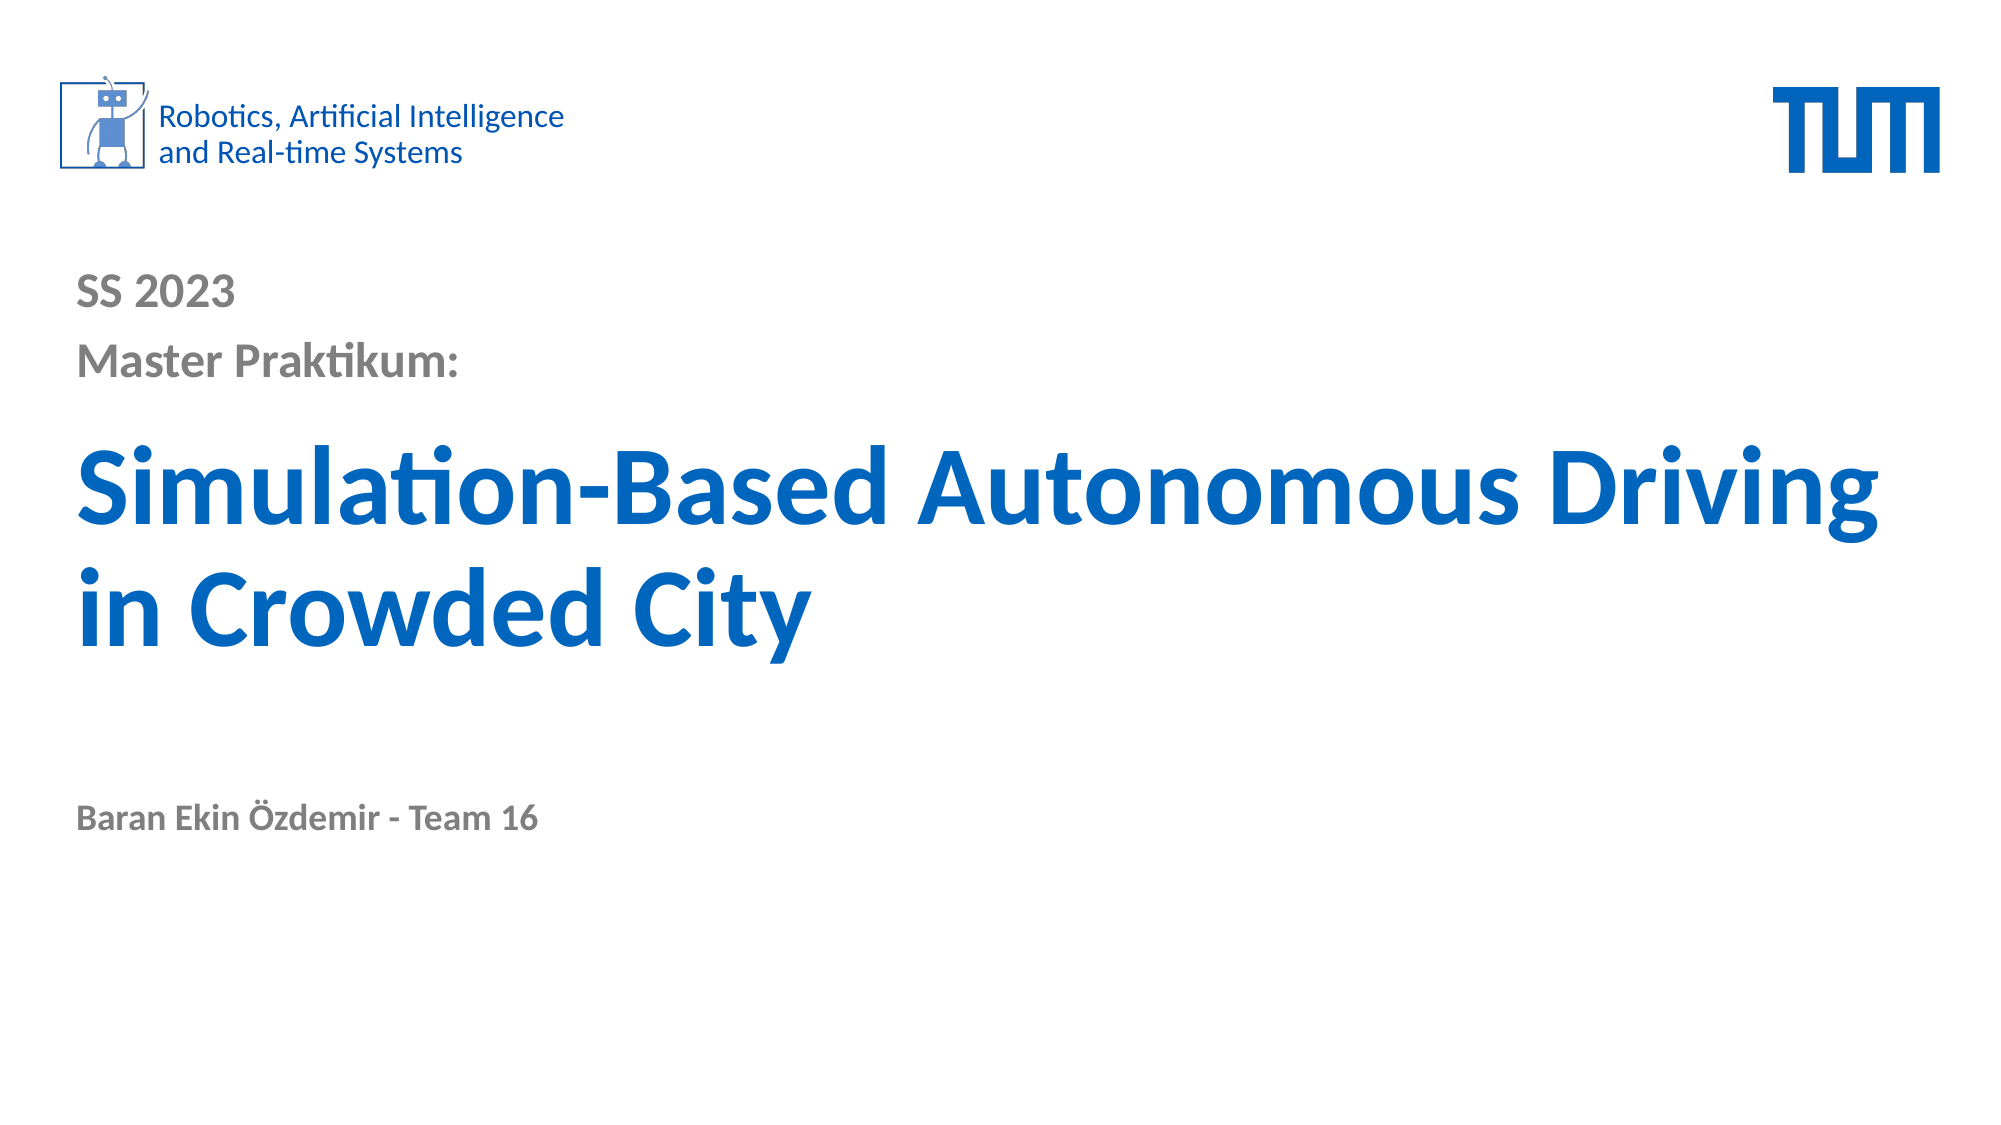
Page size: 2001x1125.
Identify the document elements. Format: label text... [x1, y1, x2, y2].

picture [60, 76, 567, 179]
list Baran Ekin Özdemir - Team 16 [60, 790, 1940, 945]
list Master Praktikum: [60, 326, 1940, 394]
list SS 2023 [60, 256, 1940, 323]
title Simulation-Based Autonomous Driving in Crowded City [60, 420, 1940, 771]
picture [1773, 87, 1940, 173]
